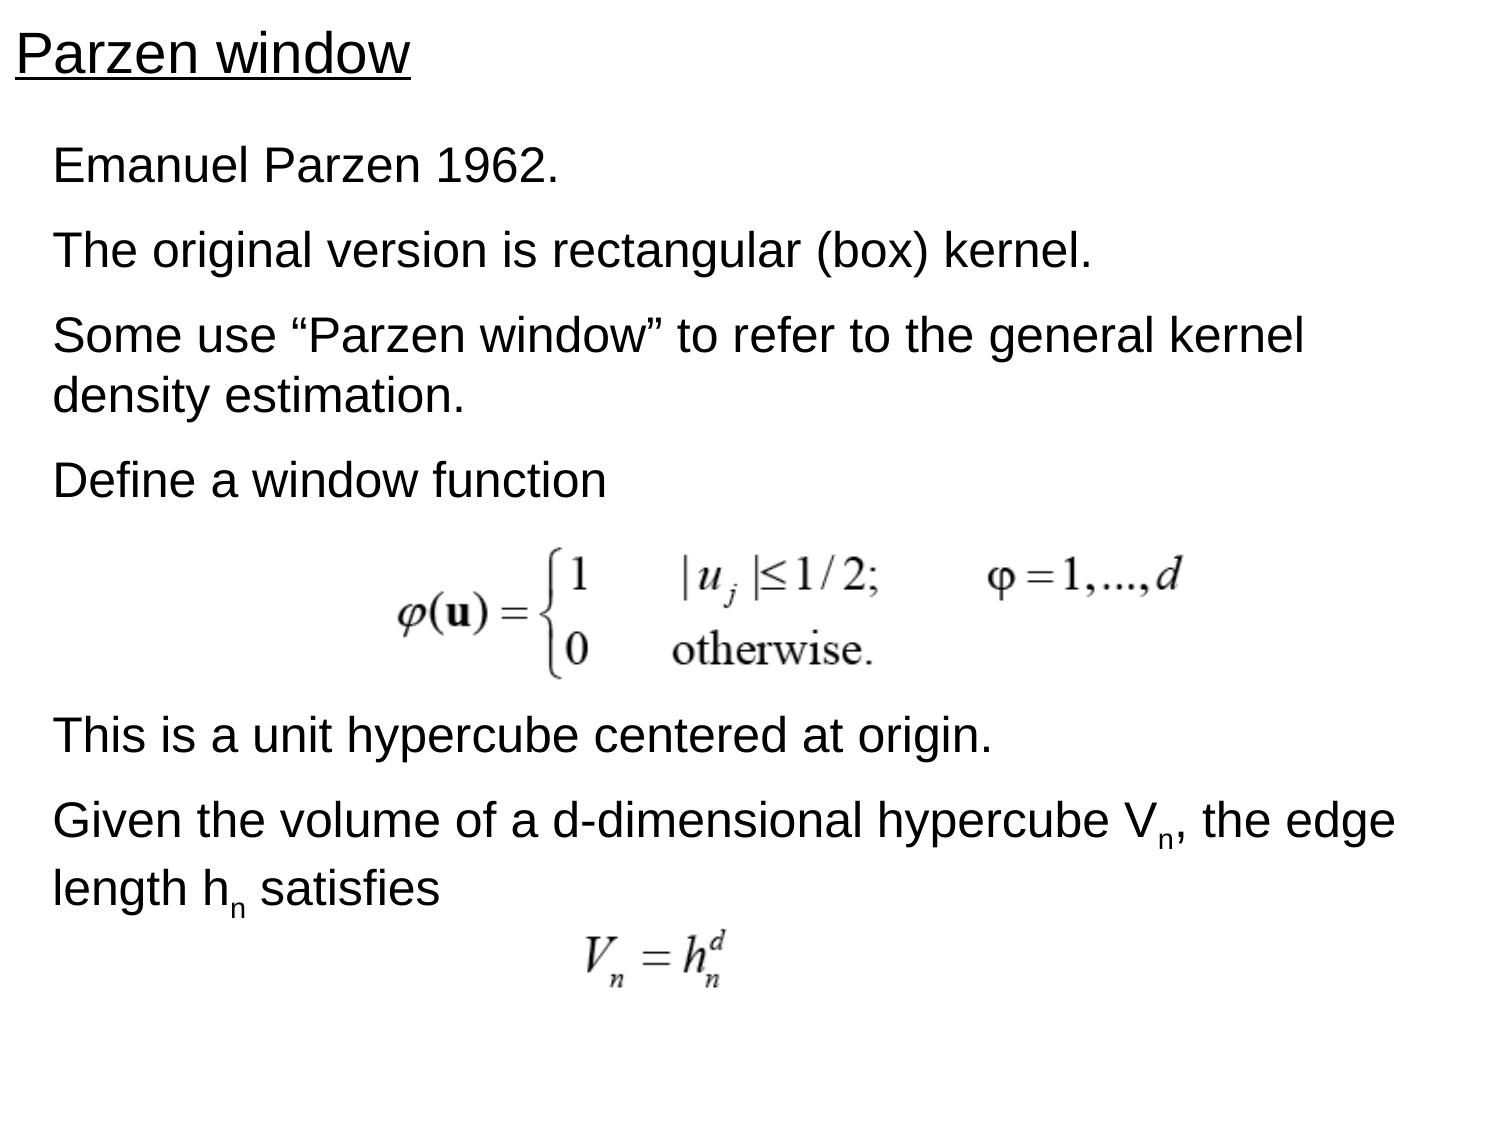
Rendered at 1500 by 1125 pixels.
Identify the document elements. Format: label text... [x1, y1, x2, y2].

picture [362, 537, 1213, 695]
text_box Emanuel Parzen 1962. The original version is rectangular (box) kernel. Some use “Parzen window” to refer to the general kernel density estimation. Define a window function This is a unit hypercube centered at origin. Given the volume of a d-dimensional hypercube Vn, the edge length hn satisfies [37, 125, 1450, 932]
title Parzen window [0, 0, 1275, 100]
picture [574, 924, 738, 1001]
